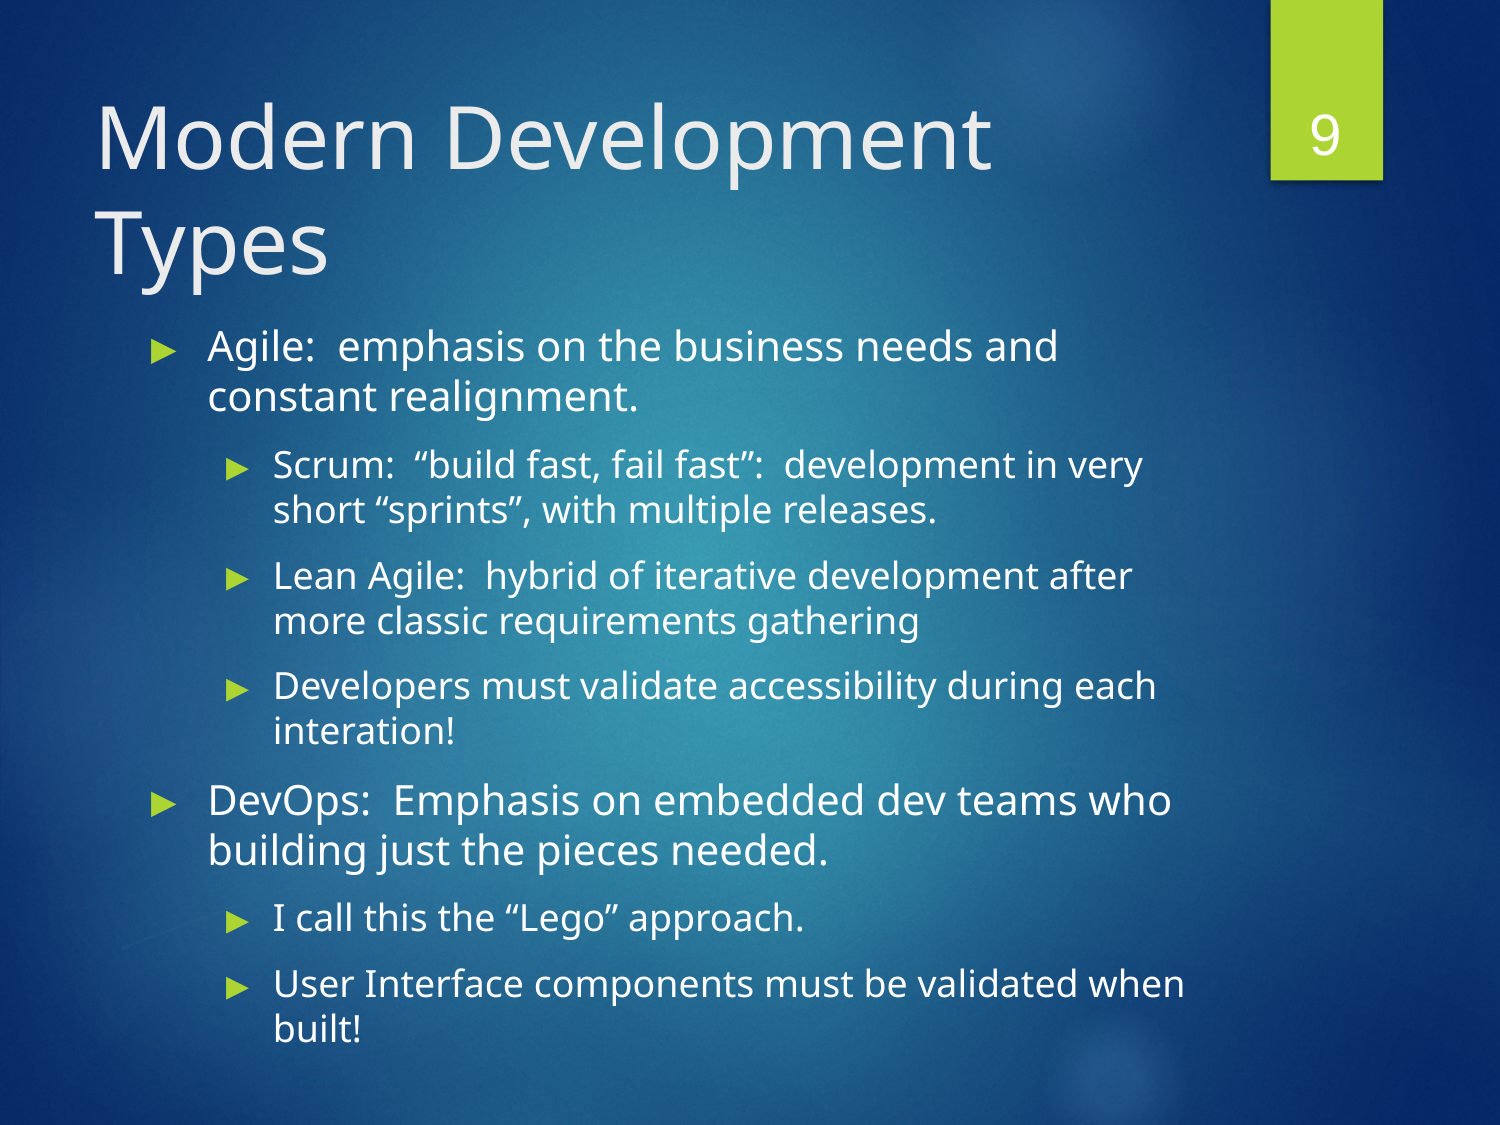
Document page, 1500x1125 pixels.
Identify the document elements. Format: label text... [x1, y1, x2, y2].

title Modern Development Types [79, 74, 1237, 304]
list Agile: emphasis on the business needs and constant realignment. Scrum: “build fast, fail fast”: development in very short “sprints”, with multiple releases. Lean Agile: hybrid of iterative development after more classic requirements gathering Developers must validate accessibility during each interation! DevOps: Emphasis on embedded dev teams who building just the pieces needed. I call this the “Lego” approach. User Interface components must be validated when built! [135, 312, 1237, 1001]
slide_number ‹#› [1273, 48, 1377, 175]
picture [0, 0, 1500, 1125]
